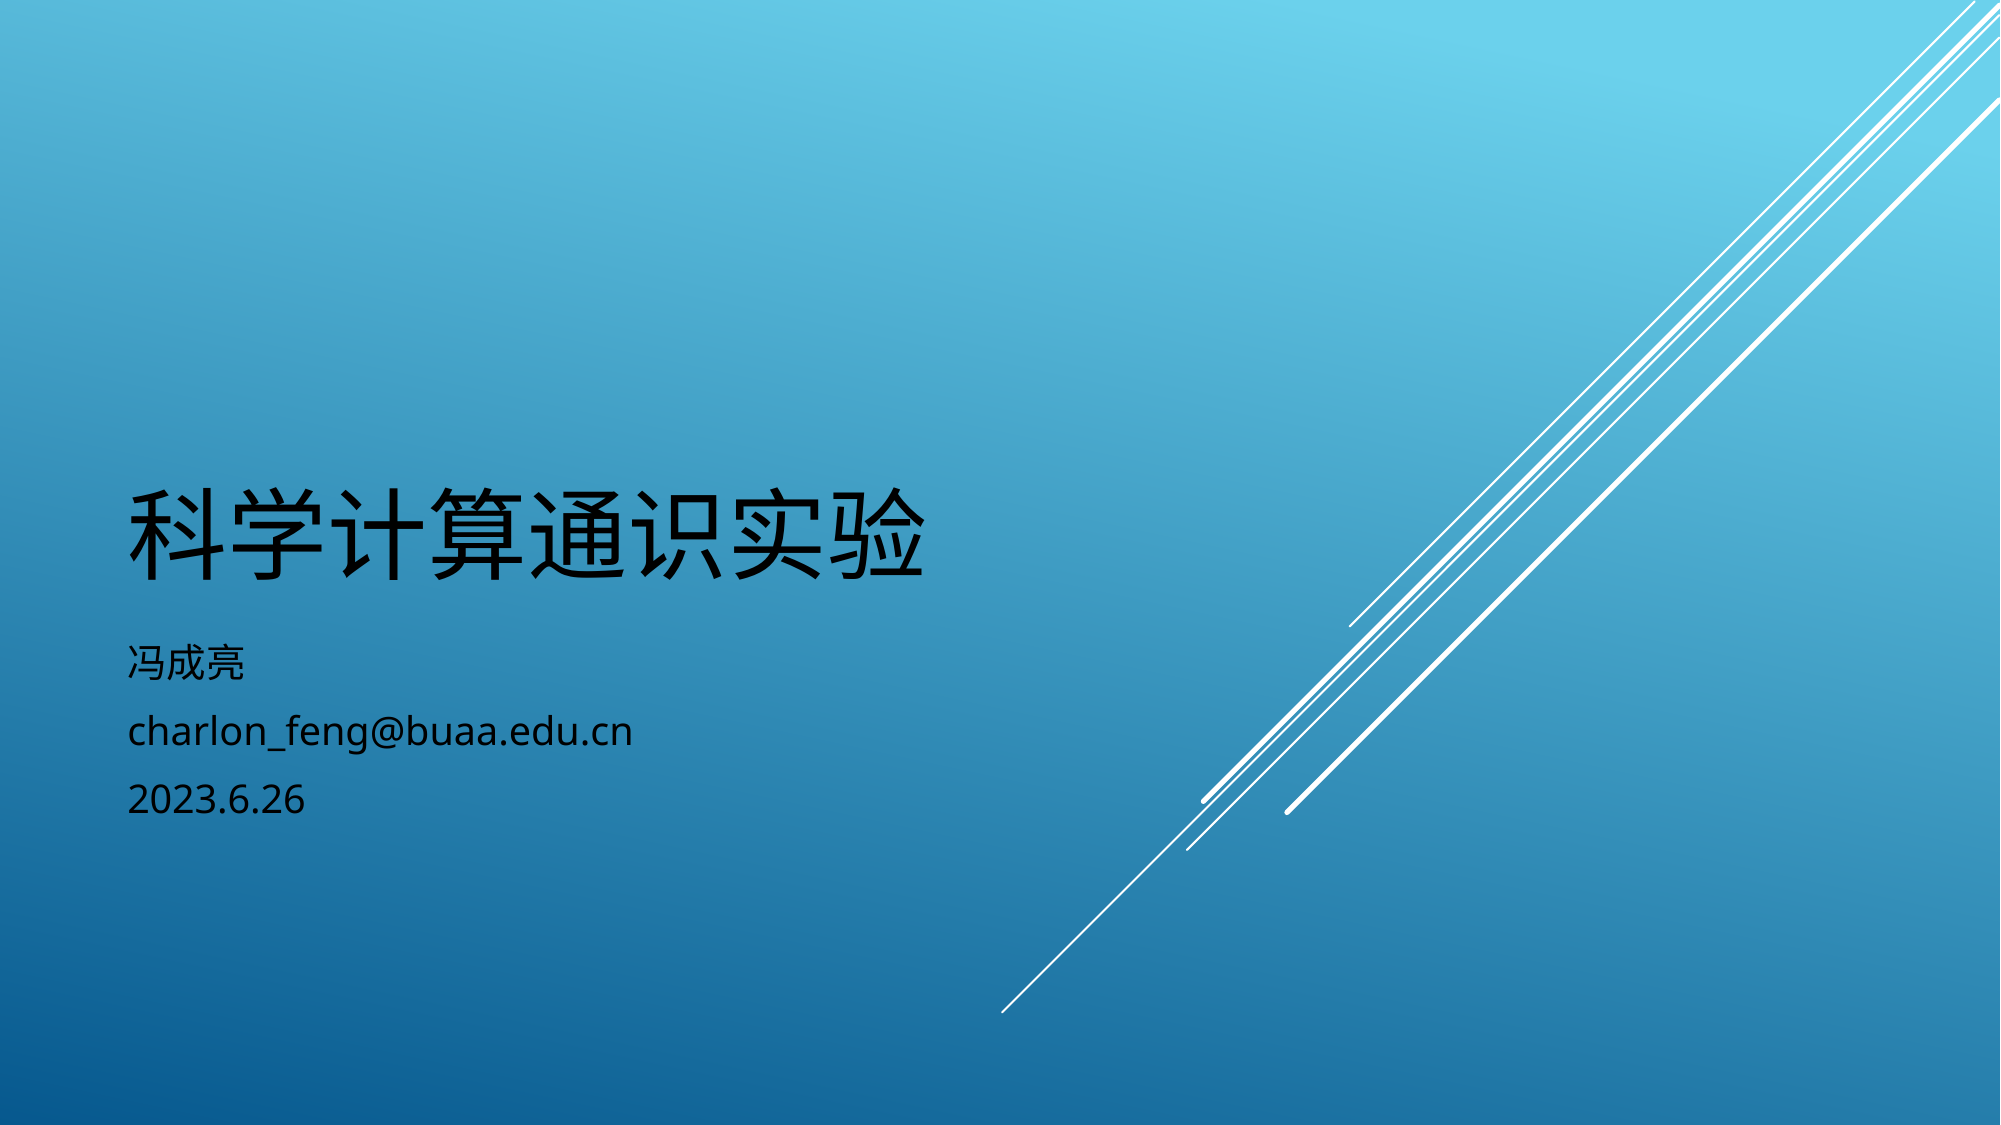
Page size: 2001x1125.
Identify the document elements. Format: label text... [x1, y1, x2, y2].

title 科学计算通识实验 [112, 112, 1425, 600]
subtitle 冯成亮 charlon_feng@buaa.edu.cn 2023.6.26 [112, 630, 1163, 950]
